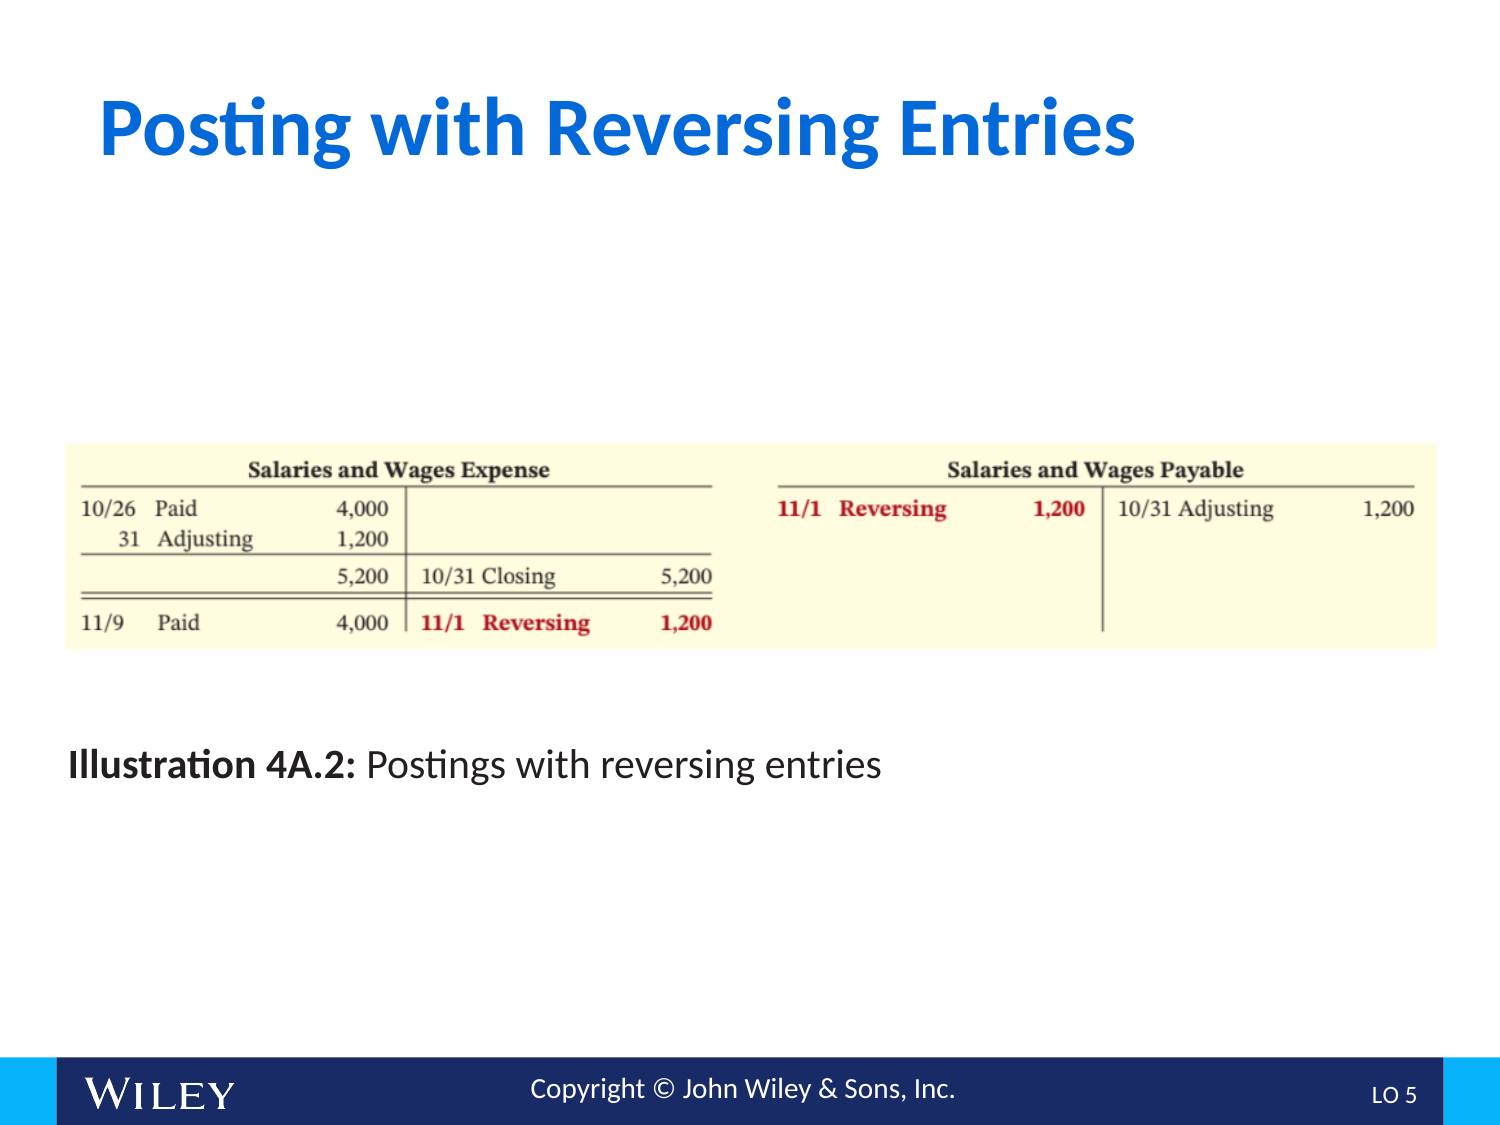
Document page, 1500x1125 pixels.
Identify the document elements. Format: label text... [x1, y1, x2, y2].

list Illustration 4A.2: Postings with reversing entries [52, 729, 1372, 807]
title Posting with Reversing Entries [84, 75, 1416, 215]
list L O 5 [1309, 1065, 1433, 1125]
picture [58, 441, 1442, 660]
